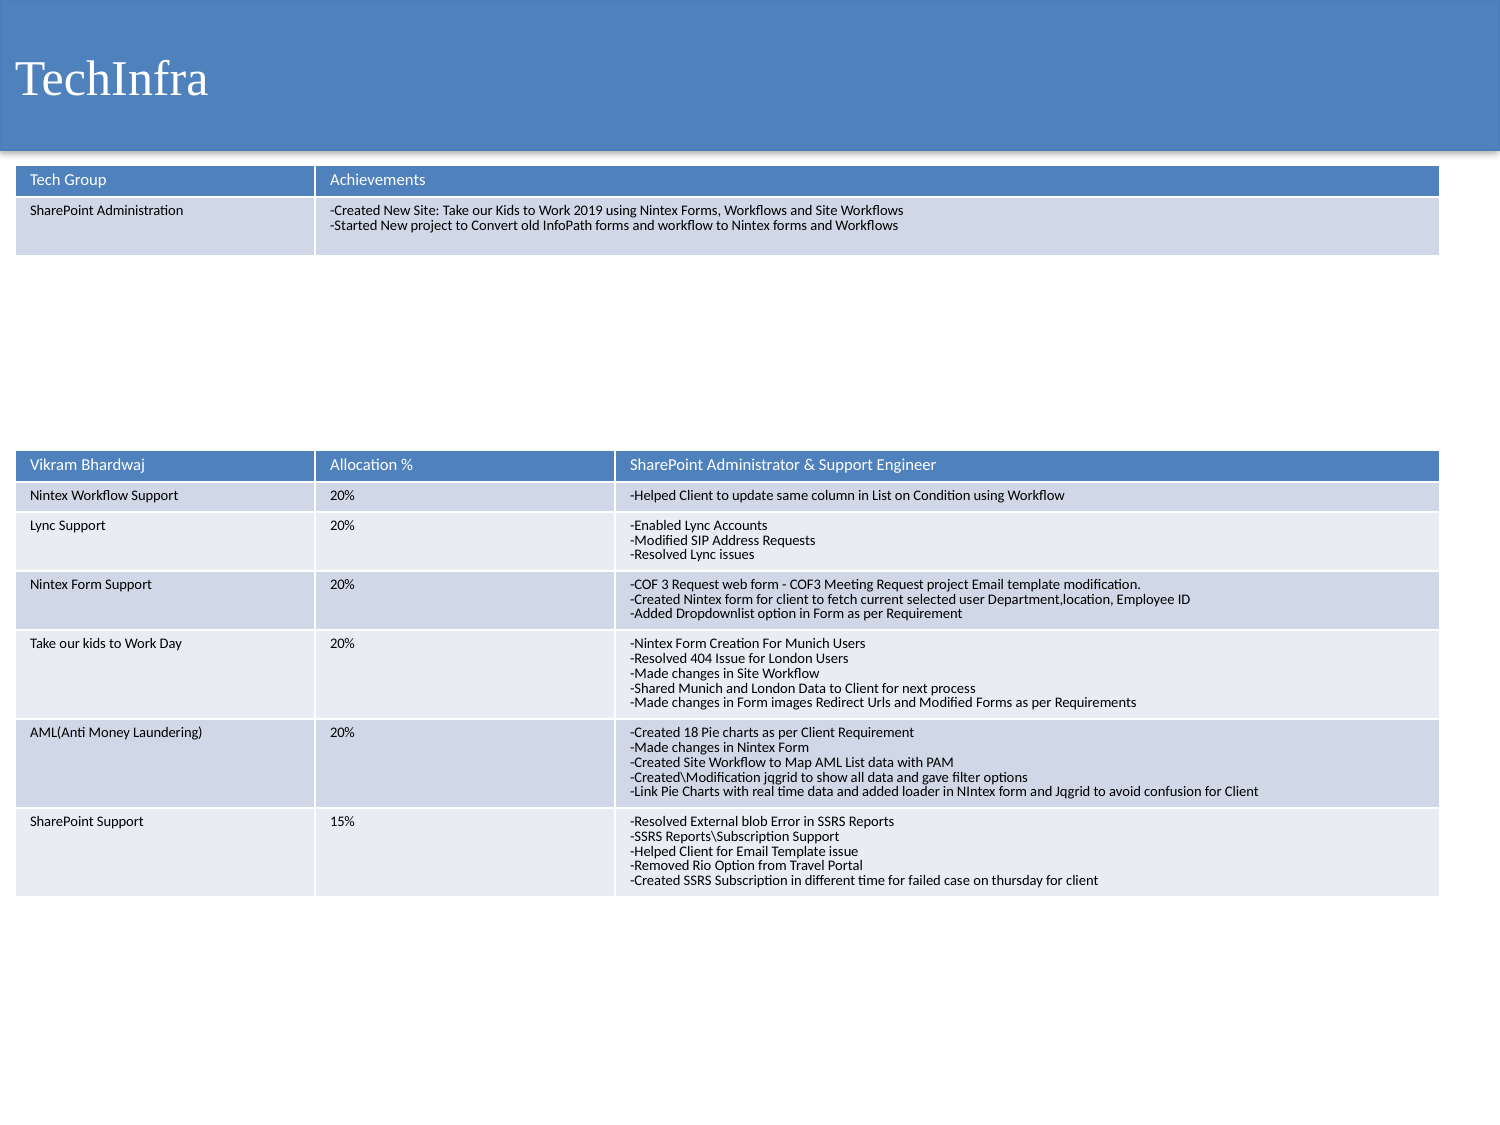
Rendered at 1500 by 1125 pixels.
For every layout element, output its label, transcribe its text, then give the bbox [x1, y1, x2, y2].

table_cell -Enabled Lync Accounts -Modified SIP Address Requests -Resolved Lync issues [616, 513, 1439, 570]
table_header SharePoint Administrator & Support Engineer [616, 451, 1439, 481]
table_cell -COF 3 Request web form - COF3 Meeting Request project Email template modification. -Created Nintex form for client to fetch current selected user Department,location, Employee ID -Added Dropdownlist option in Form as per Requirement [616, 572, 1439, 629]
table_cell Lync Support [16, 513, 314, 570]
table_header Tech Group [16, 166, 314, 196]
table_cell -Nintex Form Creation For Munich Users -Resolved 404 Issue for London Users -Made changes in Site Workflow -Shared Munich and London Data to Client for next process -Made changes in Form images Redirect Urls and Modified Forms as per Requirements [616, 631, 1439, 718]
table_cell 20% [316, 631, 614, 718]
table_cell 20% [316, 720, 614, 807]
table_cell Take our kids to Work Day [16, 631, 314, 718]
table_cell AML(Anti Money Laundering) [16, 720, 314, 807]
table_cell Nintex Workflow Support [16, 483, 314, 511]
table_cell -Helped Client to update same column in List on Condition using Workflow [616, 483, 1439, 511]
table_cell 20% [316, 483, 614, 511]
table_header Allocation % [316, 451, 614, 481]
table_cell SharePoint Administration [16, 198, 314, 255]
table_cell 15% [316, 809, 614, 896]
table_cell -Resolved External blob Error in SSRS Reports -SSRS Reports\Subscription Support -Helped Client for Email Template issue -Removed Rio Option from Travel Portal -Created SSRS Subscription in different time for failed case on thursday for client [616, 809, 1439, 896]
table_cell Nintex Form Support [16, 572, 314, 629]
table_cell SharePoint Support [16, 809, 314, 896]
table_cell -Created New Site: Take our Kids to Work 2019 using Nintex Forms, Workflows and Site Workflows -Started New project to Convert old InfoPath forms and workflow to Nintex forms and Workflows [316, 198, 1439, 255]
table_cell 20% [316, 513, 614, 570]
table_header Vikram Bhardwaj [16, 451, 314, 481]
table_cell 20% [316, 572, 614, 629]
text_box TechInfra [0, 0, 1500, 151]
table_header Achievements [316, 166, 1439, 196]
table_cell -Created 18 Pie charts as per Client Requirement -Made changes in Nintex Form -Created Site Workflow to Map AML List data with PAM -Created\Modification jqgrid to show all data and gave filter options -Link Pie Charts with real time data and added loader in NIntex form and Jqgrid to avoid confusion for Client [616, 720, 1439, 807]
